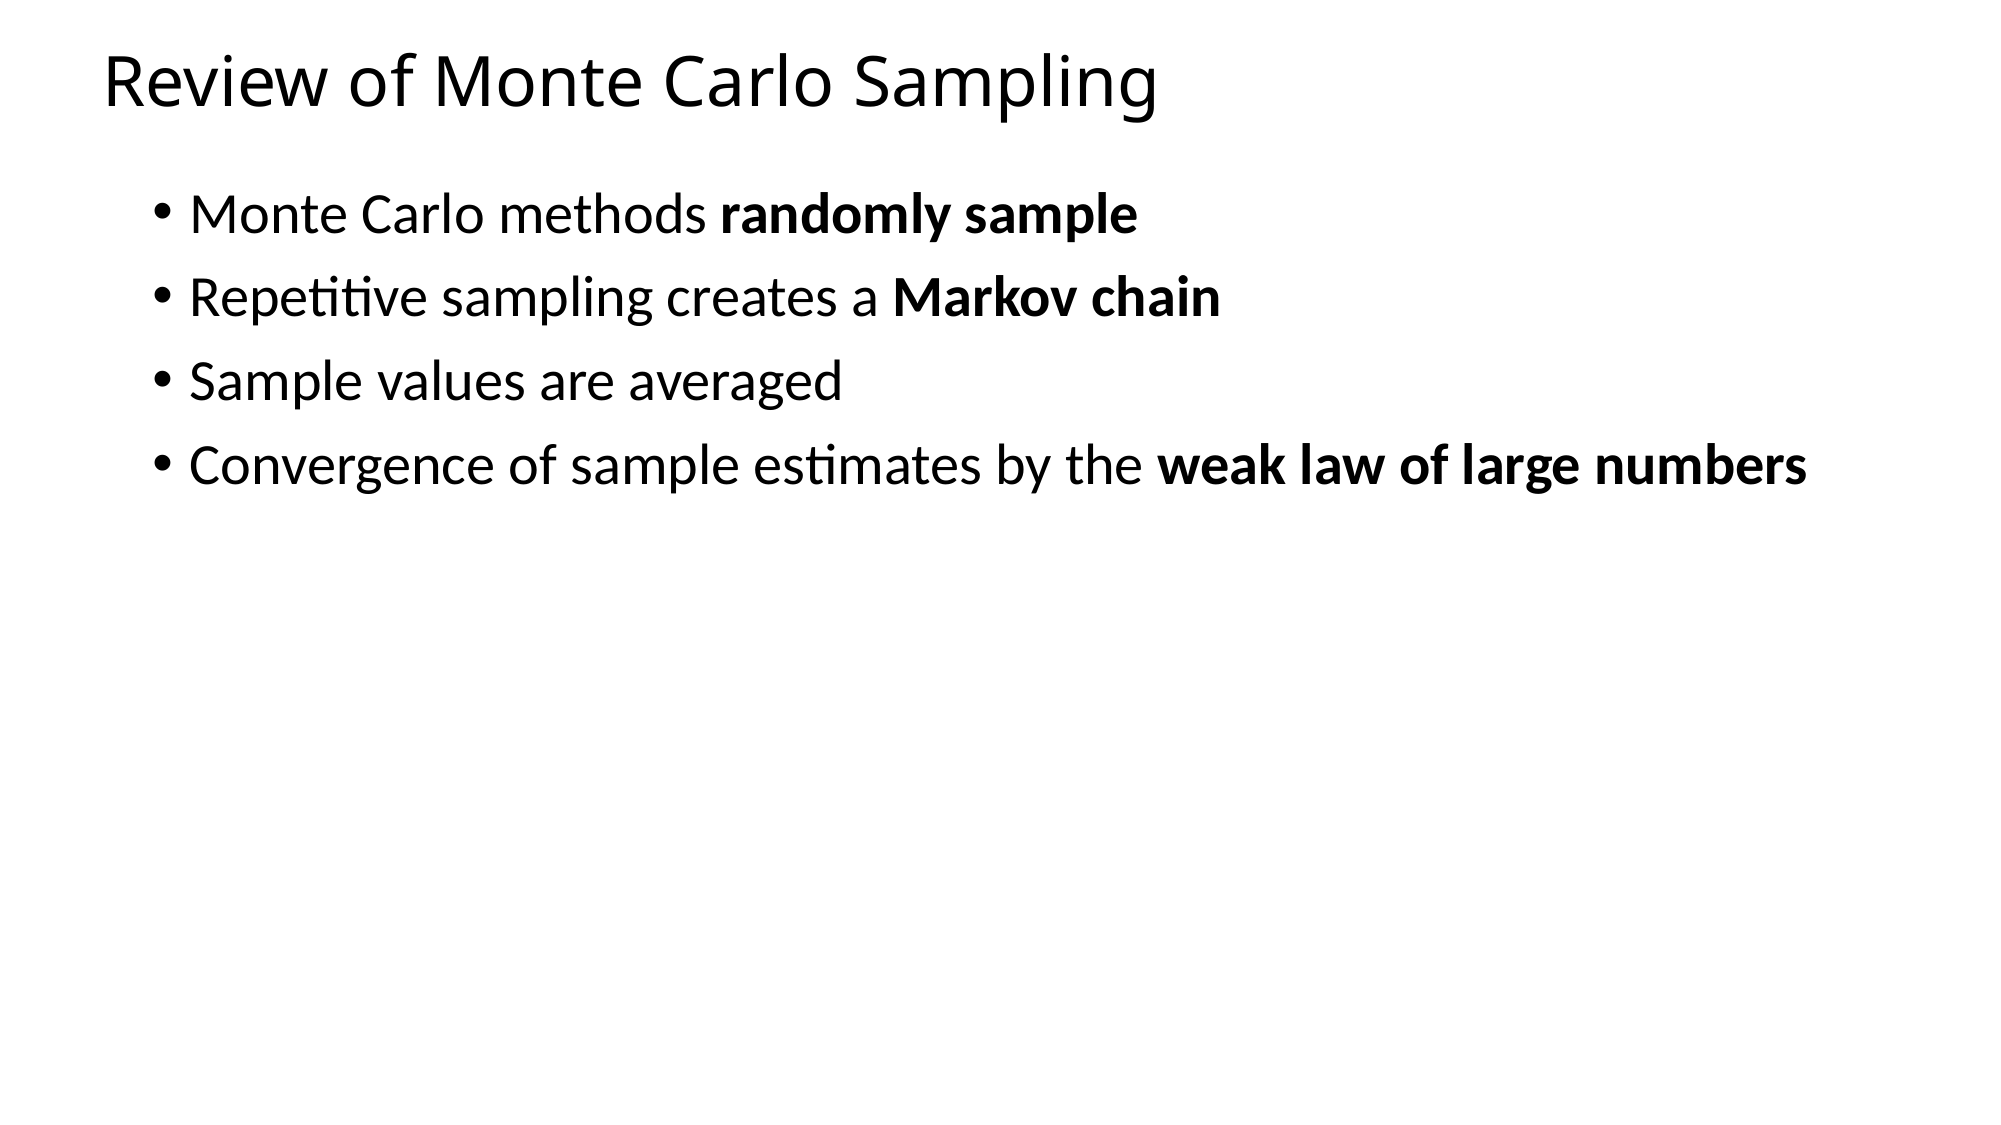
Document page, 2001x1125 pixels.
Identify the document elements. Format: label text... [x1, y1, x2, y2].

title Review of Monte Carlo Sampling [87, 38, 1889, 129]
list Monte Carlo methods randomly sample Repetitive sampling creates a Markov chain Sample values are averaged Convergence of sample estimates by the weak law of large numbers [137, 175, 1863, 1014]
